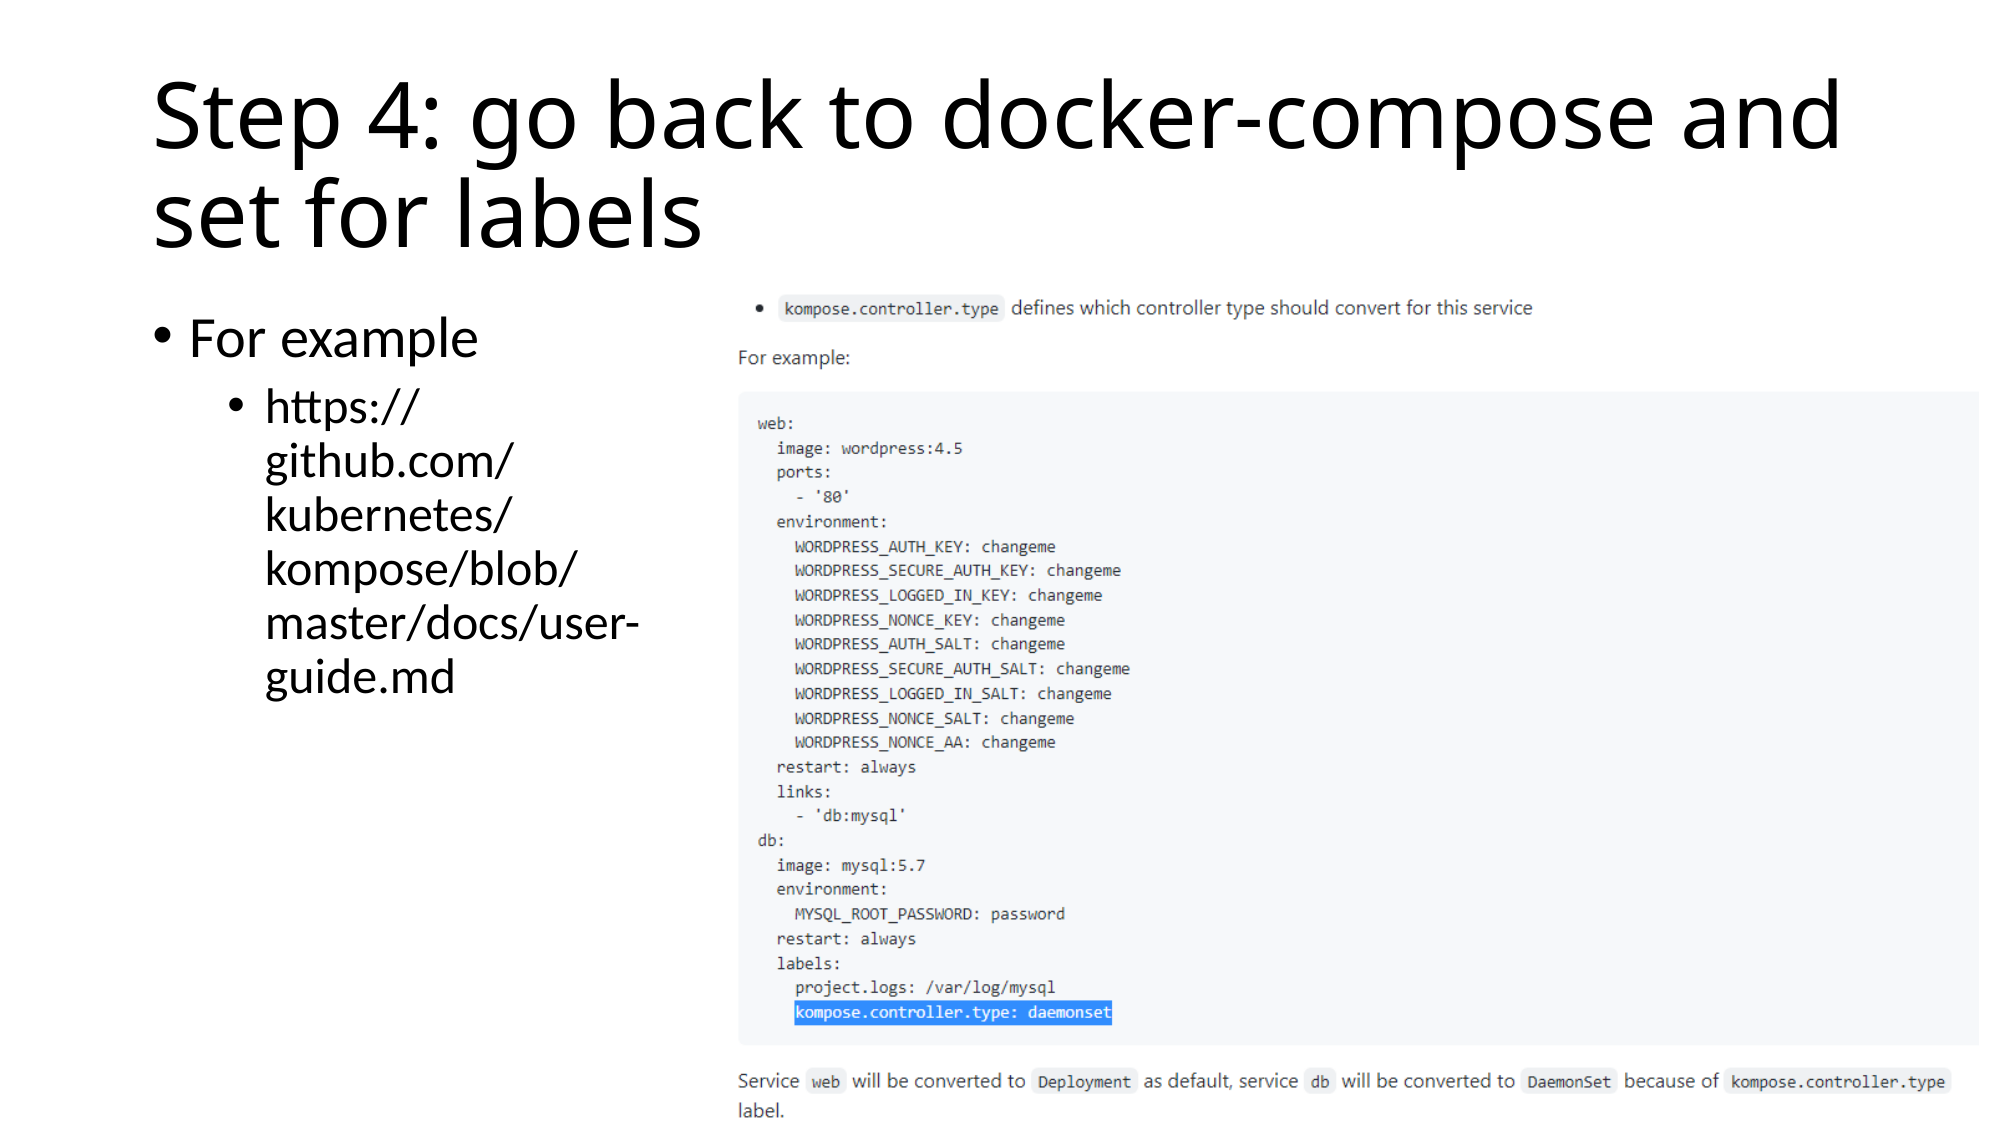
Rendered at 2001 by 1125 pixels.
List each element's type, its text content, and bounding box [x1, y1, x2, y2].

picture [680, 276, 1979, 1125]
title Step 4: go back to docker-compose and set for labels [137, 59, 1863, 278]
list For example https://github.com/kubernetes/kompose/blob/master/docs/user-guide.md [137, 299, 680, 1014]
